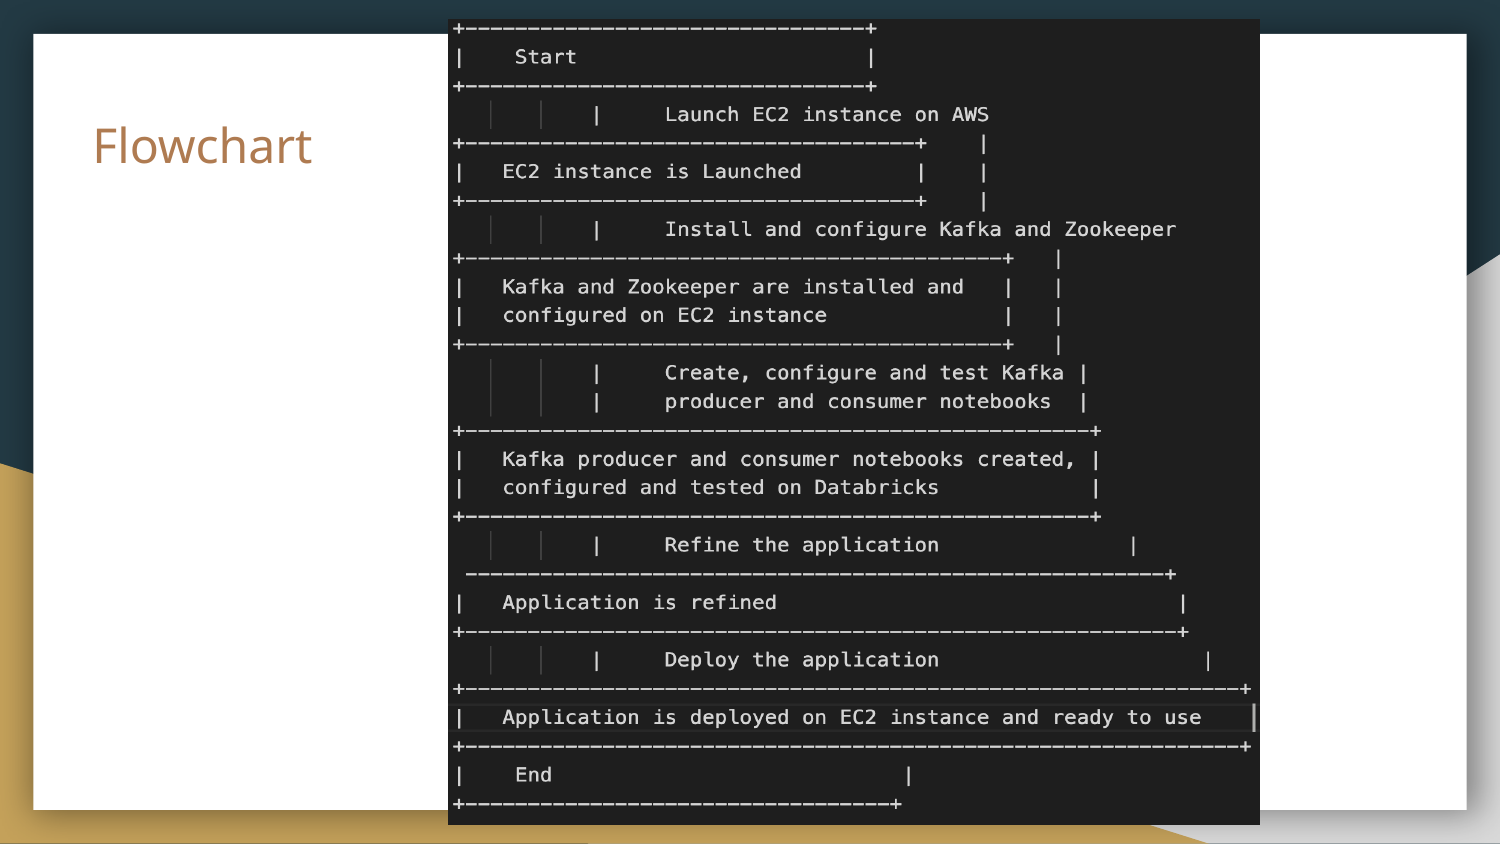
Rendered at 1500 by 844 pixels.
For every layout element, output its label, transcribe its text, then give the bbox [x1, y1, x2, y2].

picture [448, 19, 1260, 825]
title Flowchart [77, 100, 403, 189]
